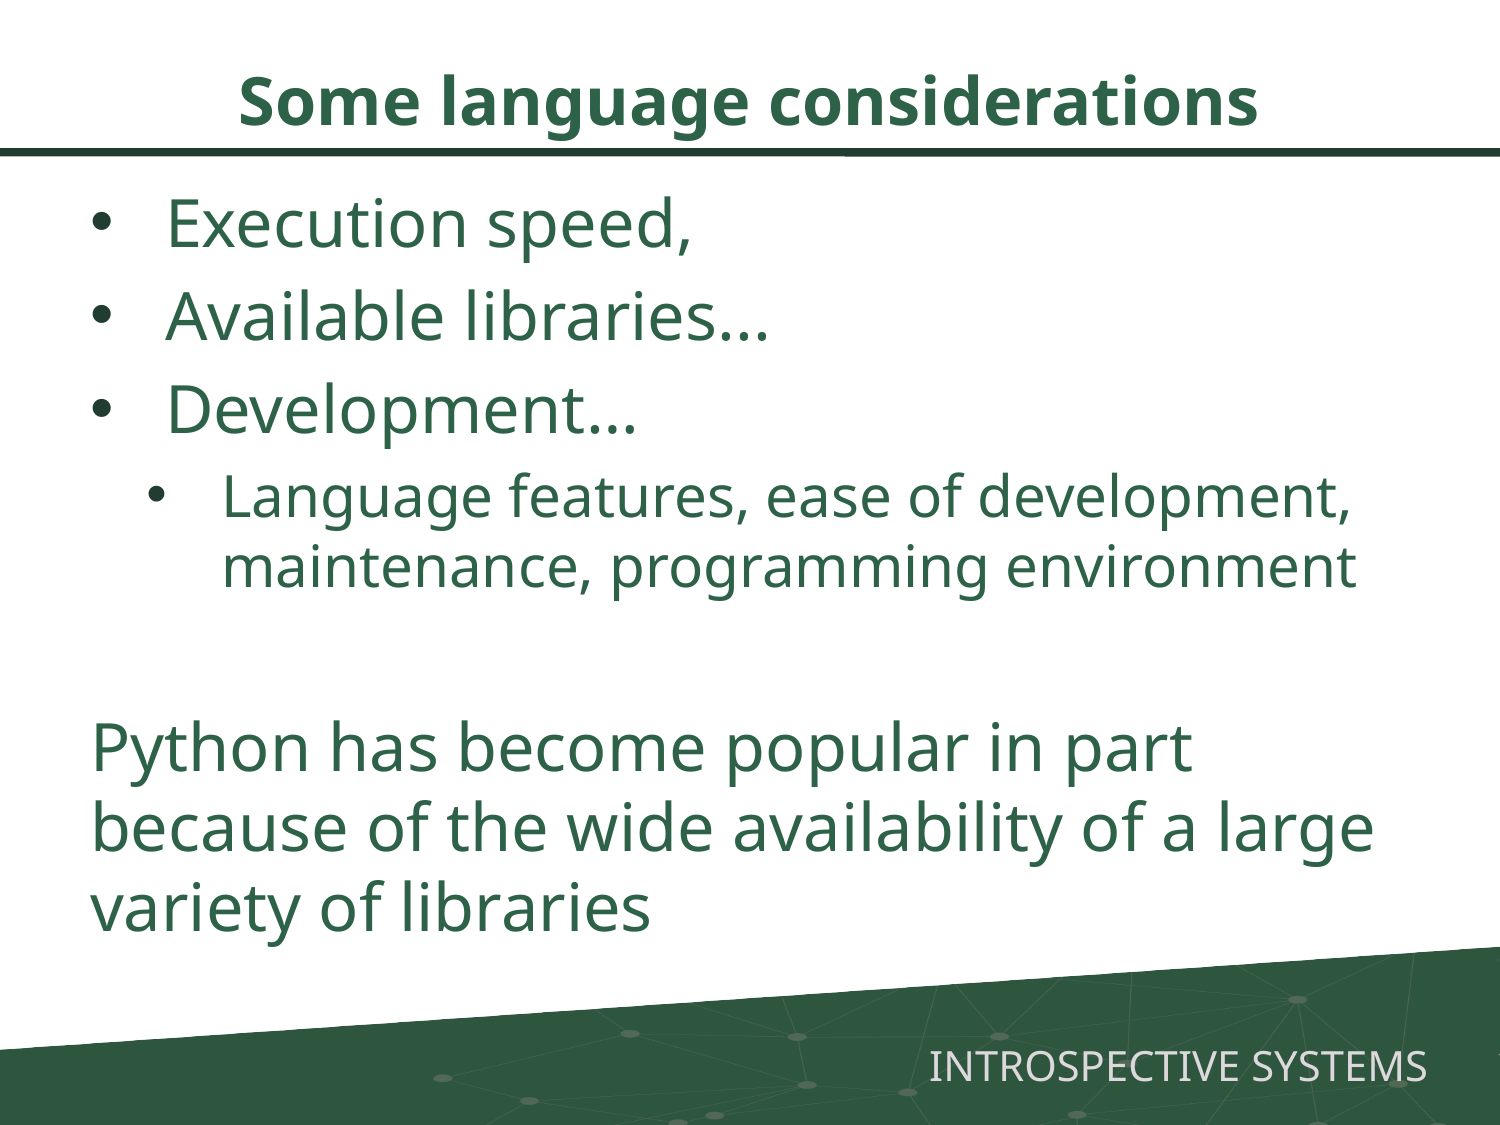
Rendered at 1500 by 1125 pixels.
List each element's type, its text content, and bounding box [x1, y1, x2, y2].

picture [0, 936, 1500, 1125]
list Execution speed, Available libraries... Development… Language features, ease of development, maintenance, programming environment Python has become popular in part because of the wide availability of a large variety of libraries [75, 172, 1425, 975]
title Some language considerations [74, 61, 1425, 137]
